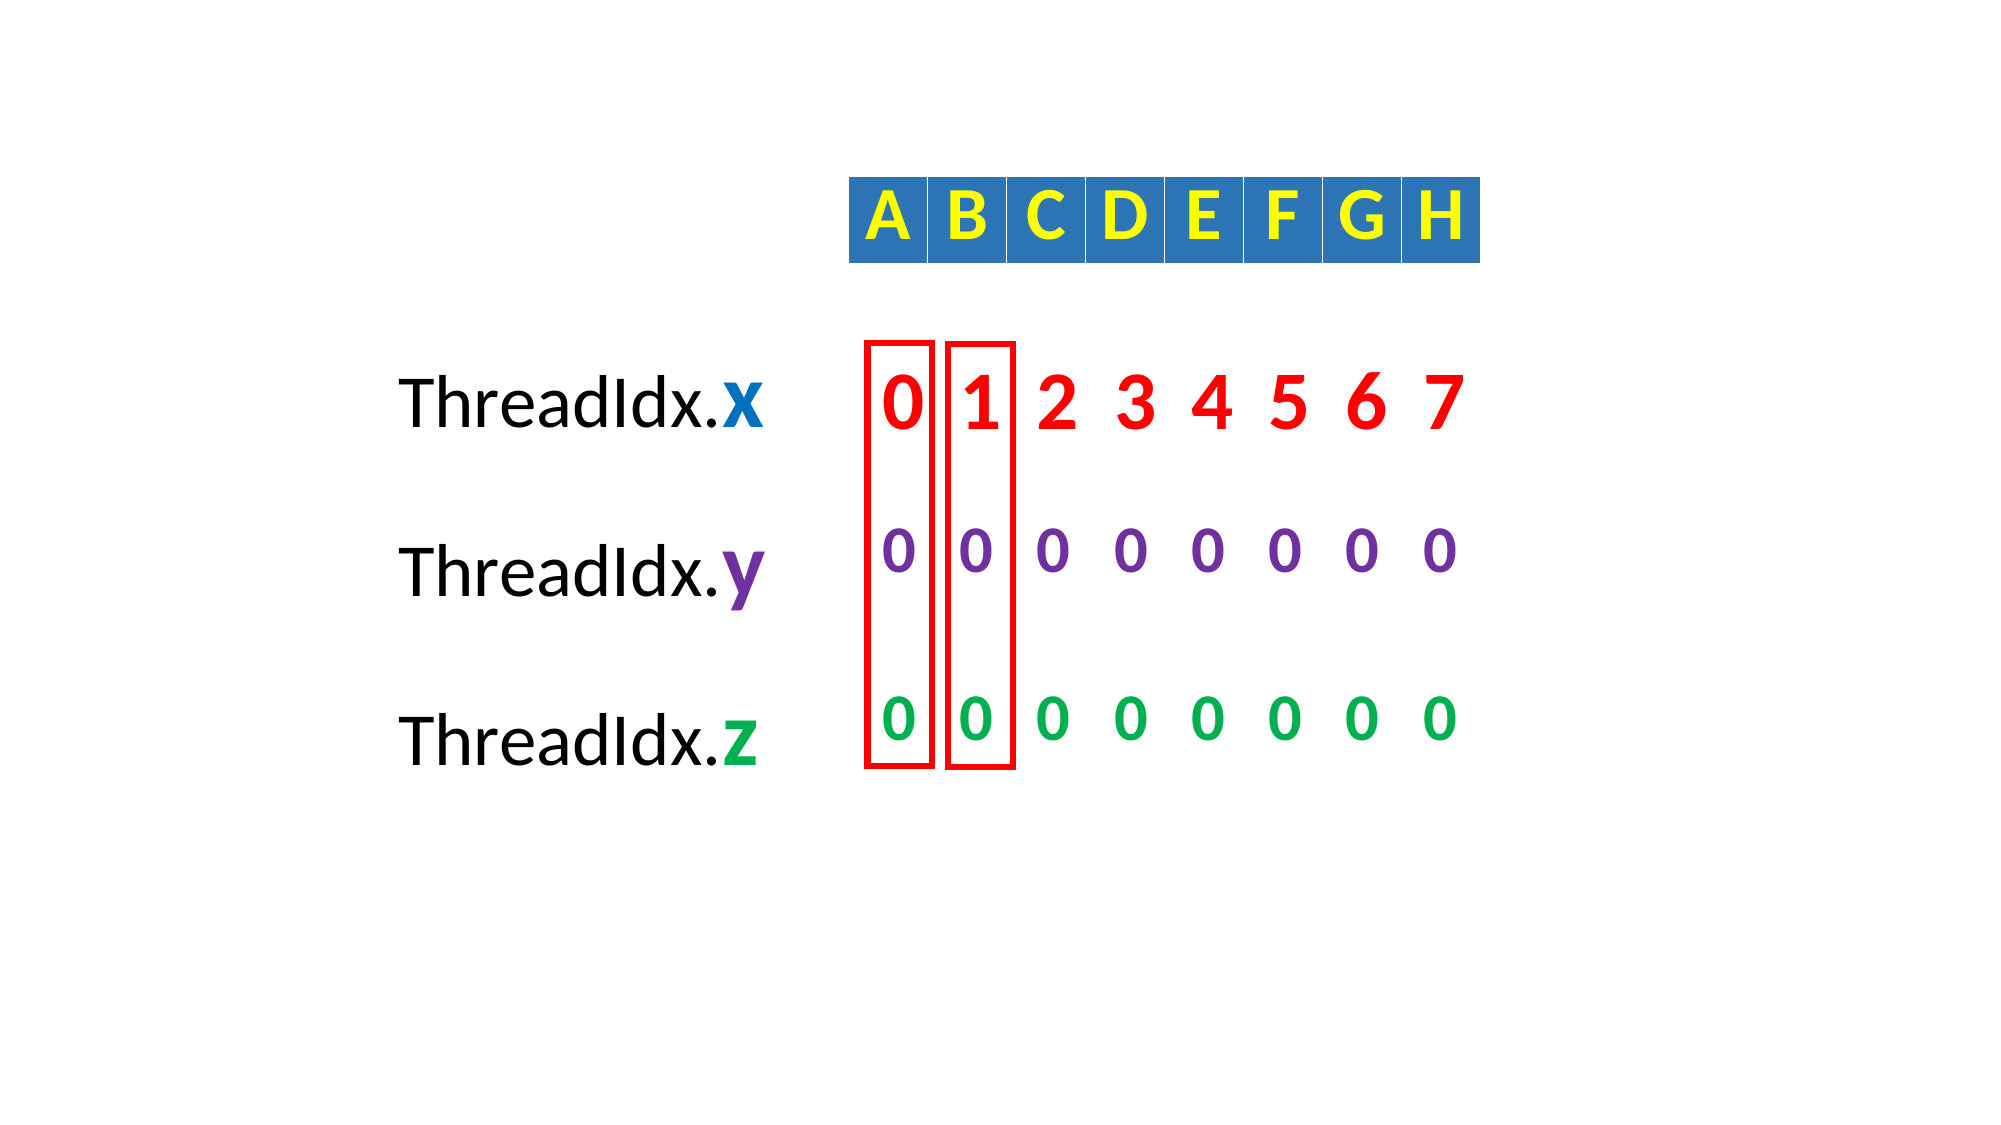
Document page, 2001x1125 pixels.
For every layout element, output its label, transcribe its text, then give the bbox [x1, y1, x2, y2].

text_box ThreadIdx.z [383, 666, 820, 791]
table_header A [849, 177, 927, 263]
text_box 0 [1331, 666, 1385, 761]
text_box 0 [1099, 498, 1153, 593]
text_box 0 [1331, 498, 1385, 593]
text_box 0 [1099, 666, 1153, 761]
table_header C [1007, 177, 1085, 263]
text_box [947, 343, 1014, 768]
table_header D [1086, 177, 1164, 263]
text_box 0 [1253, 498, 1307, 593]
text_box 2 [1022, 339, 1075, 454]
text_box [866, 342, 933, 767]
text_box 6 [1331, 339, 1385, 454]
text_box 7 [1408, 339, 1462, 454]
text_box 0 [1176, 666, 1230, 761]
table_header B [928, 177, 1006, 263]
text_box 0 [1022, 498, 1075, 593]
text_box 0 [1022, 666, 1075, 761]
table_header E [1165, 177, 1243, 263]
text_box 0 [1408, 498, 1462, 593]
table_header G [1323, 177, 1401, 263]
text_box 0 [1176, 498, 1230, 593]
text_box 4 [1176, 339, 1230, 454]
text_box 1 [944, 339, 998, 454]
text_box 5 [1253, 339, 1307, 454]
text_box ThreadIdx.y [383, 497, 820, 623]
table_header H [1402, 177, 1480, 263]
text_box 0 [1253, 666, 1307, 761]
table_header F [1244, 177, 1322, 263]
text_box 3 [1099, 339, 1153, 454]
text_box ThreadIdx.x [383, 328, 820, 454]
text_box 0 [1408, 666, 1462, 761]
